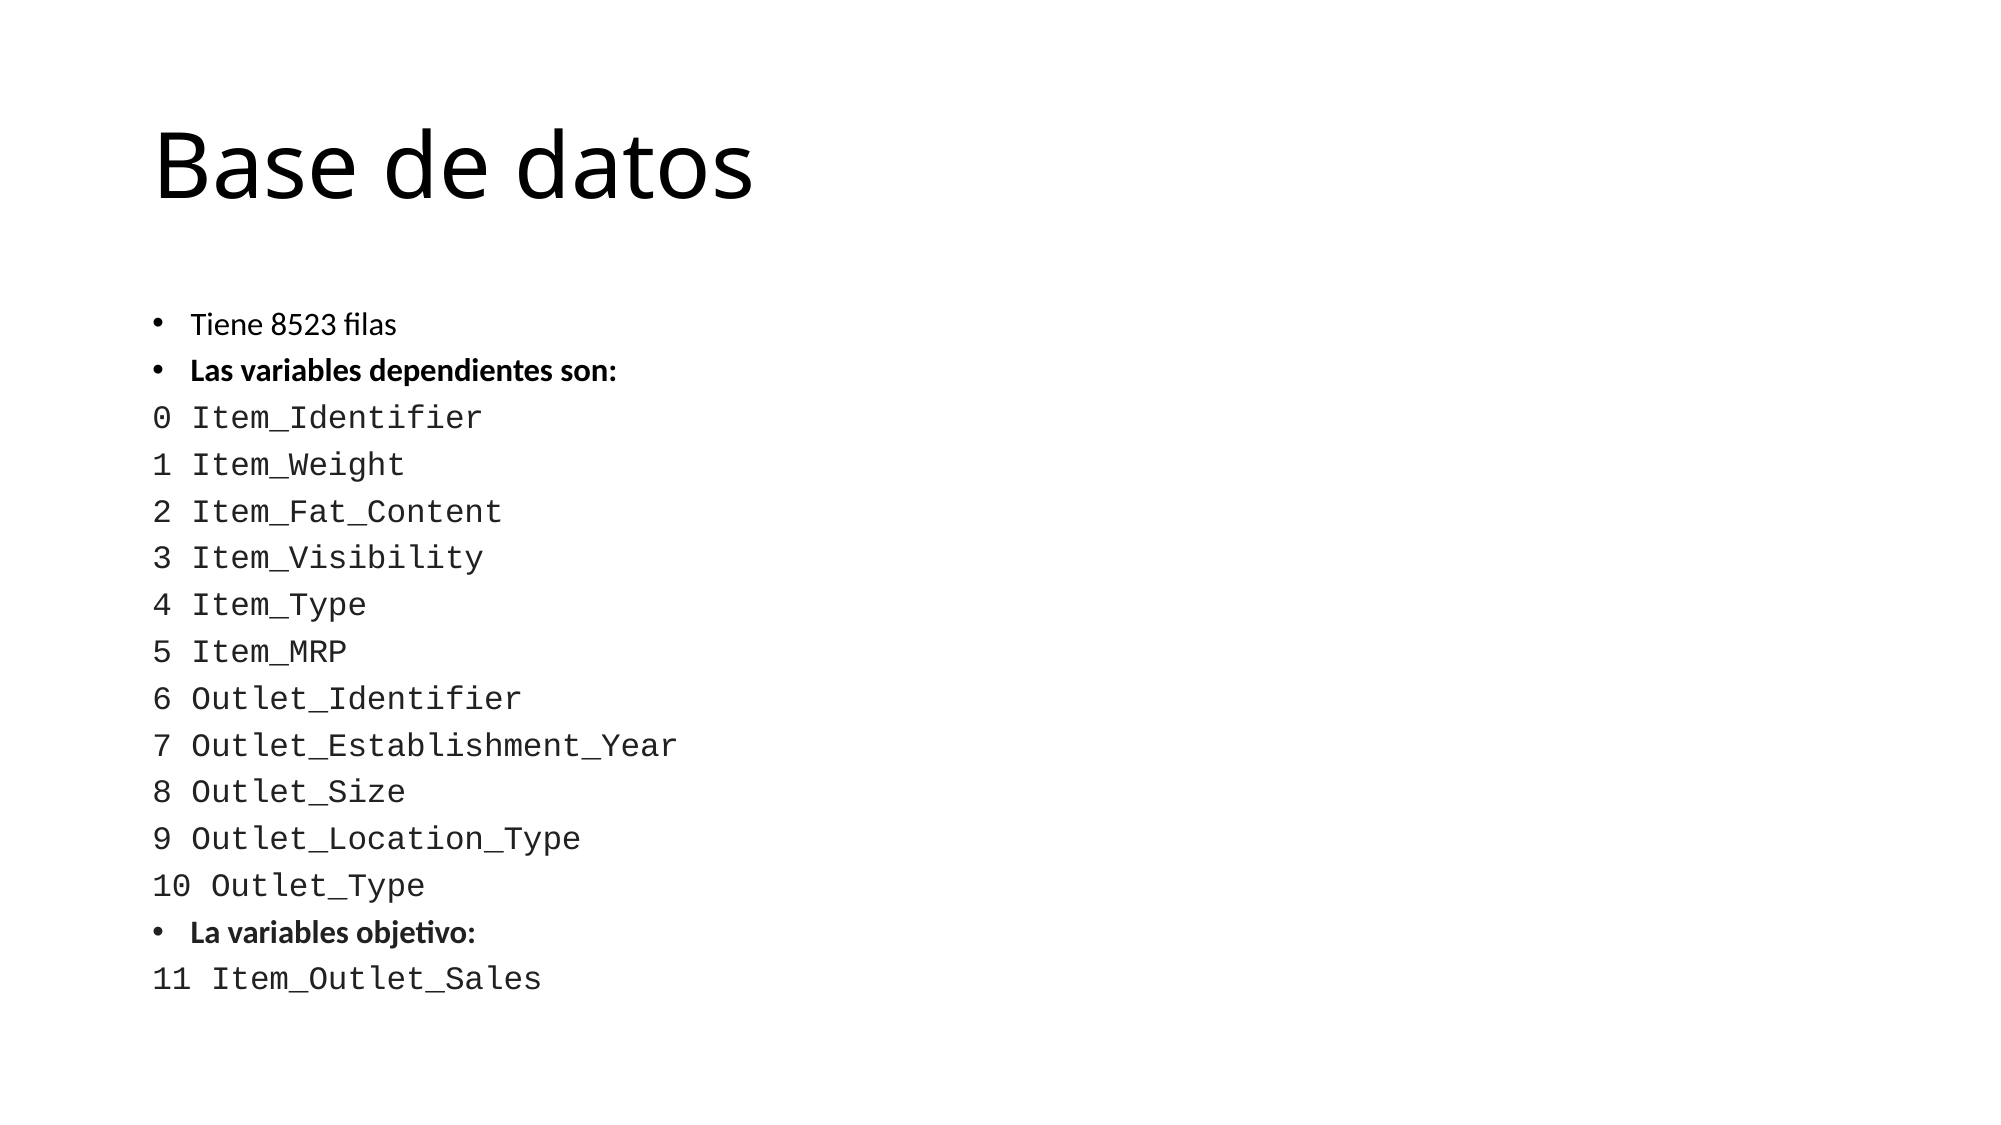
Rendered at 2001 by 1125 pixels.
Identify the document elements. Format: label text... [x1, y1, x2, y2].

title Base de datos [137, 59, 1863, 278]
list Tiene 8523 filas Las variables dependientes son: 0 Item_Identifier 1 Item_Weight 2 Item_Fat_Content 3 Item_Visibility 4 Item_Type 5 Item_MRP 6 Outlet_Identifier 7 Outlet_Establishment_Year 8 Outlet_Size 9 Outlet_Location_Type 10 Outlet_Type La variables objetivo: 11 Item_Outlet_Sales [137, 299, 1863, 1014]
